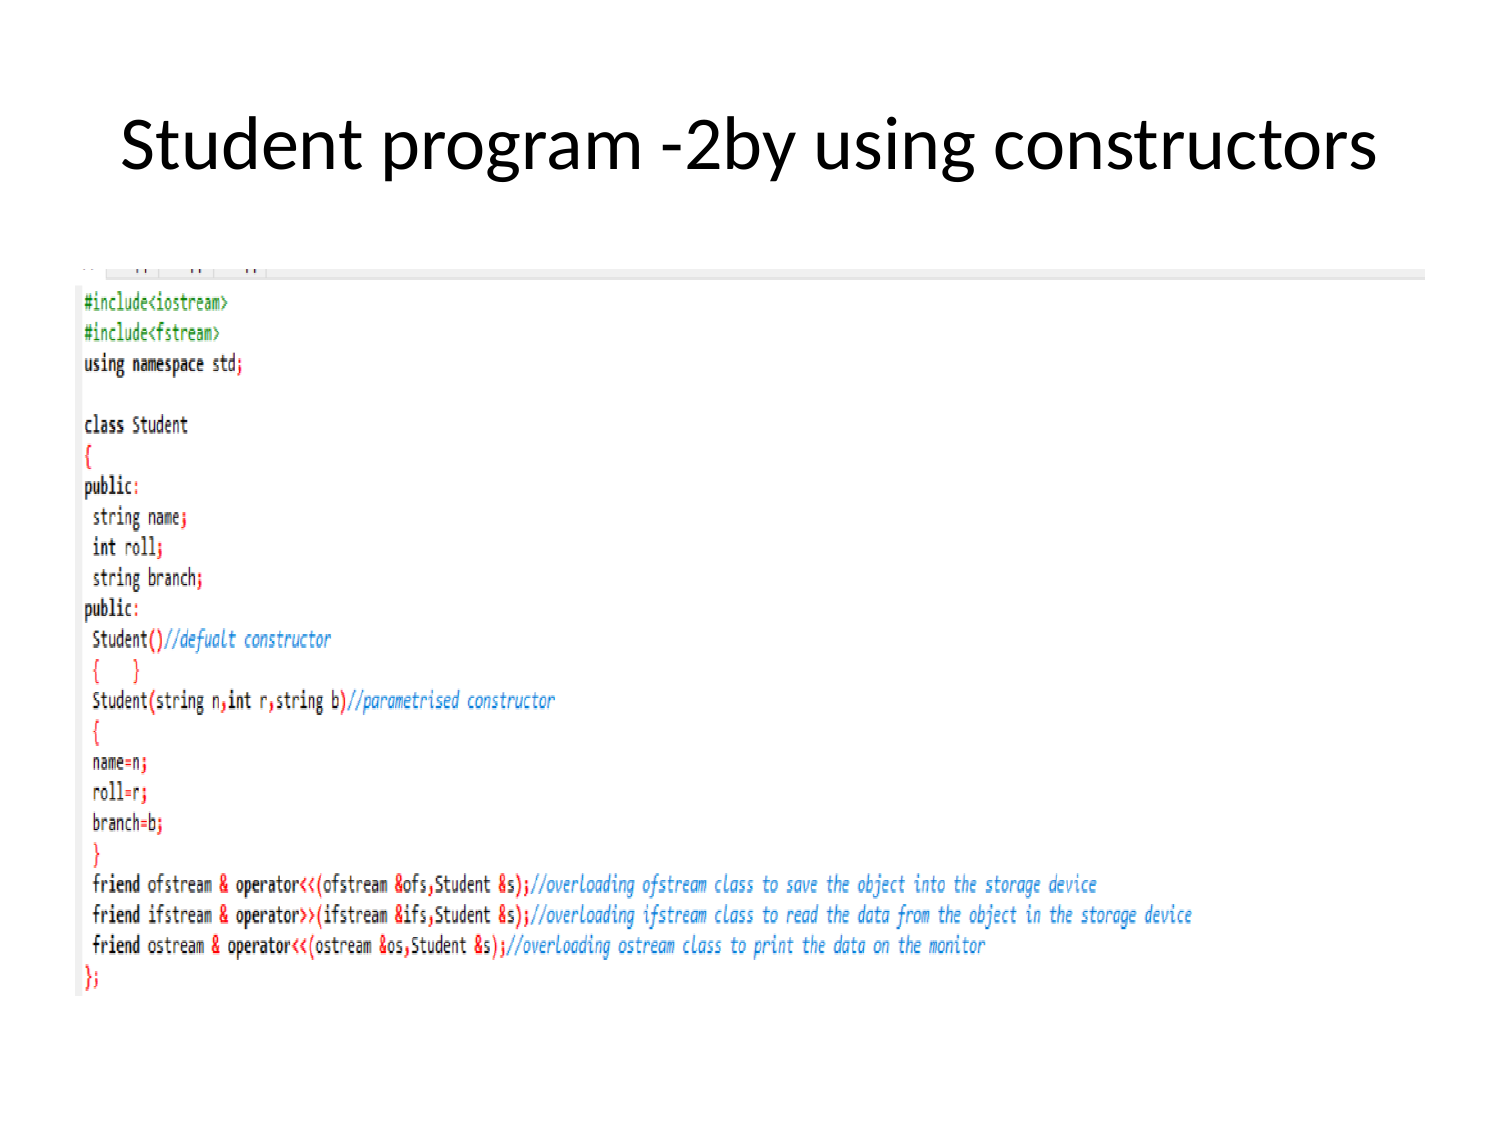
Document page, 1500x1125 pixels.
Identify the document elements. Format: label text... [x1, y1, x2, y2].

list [74, 269, 1426, 997]
title Student program -2by using constructors [75, 45, 1425, 233]
